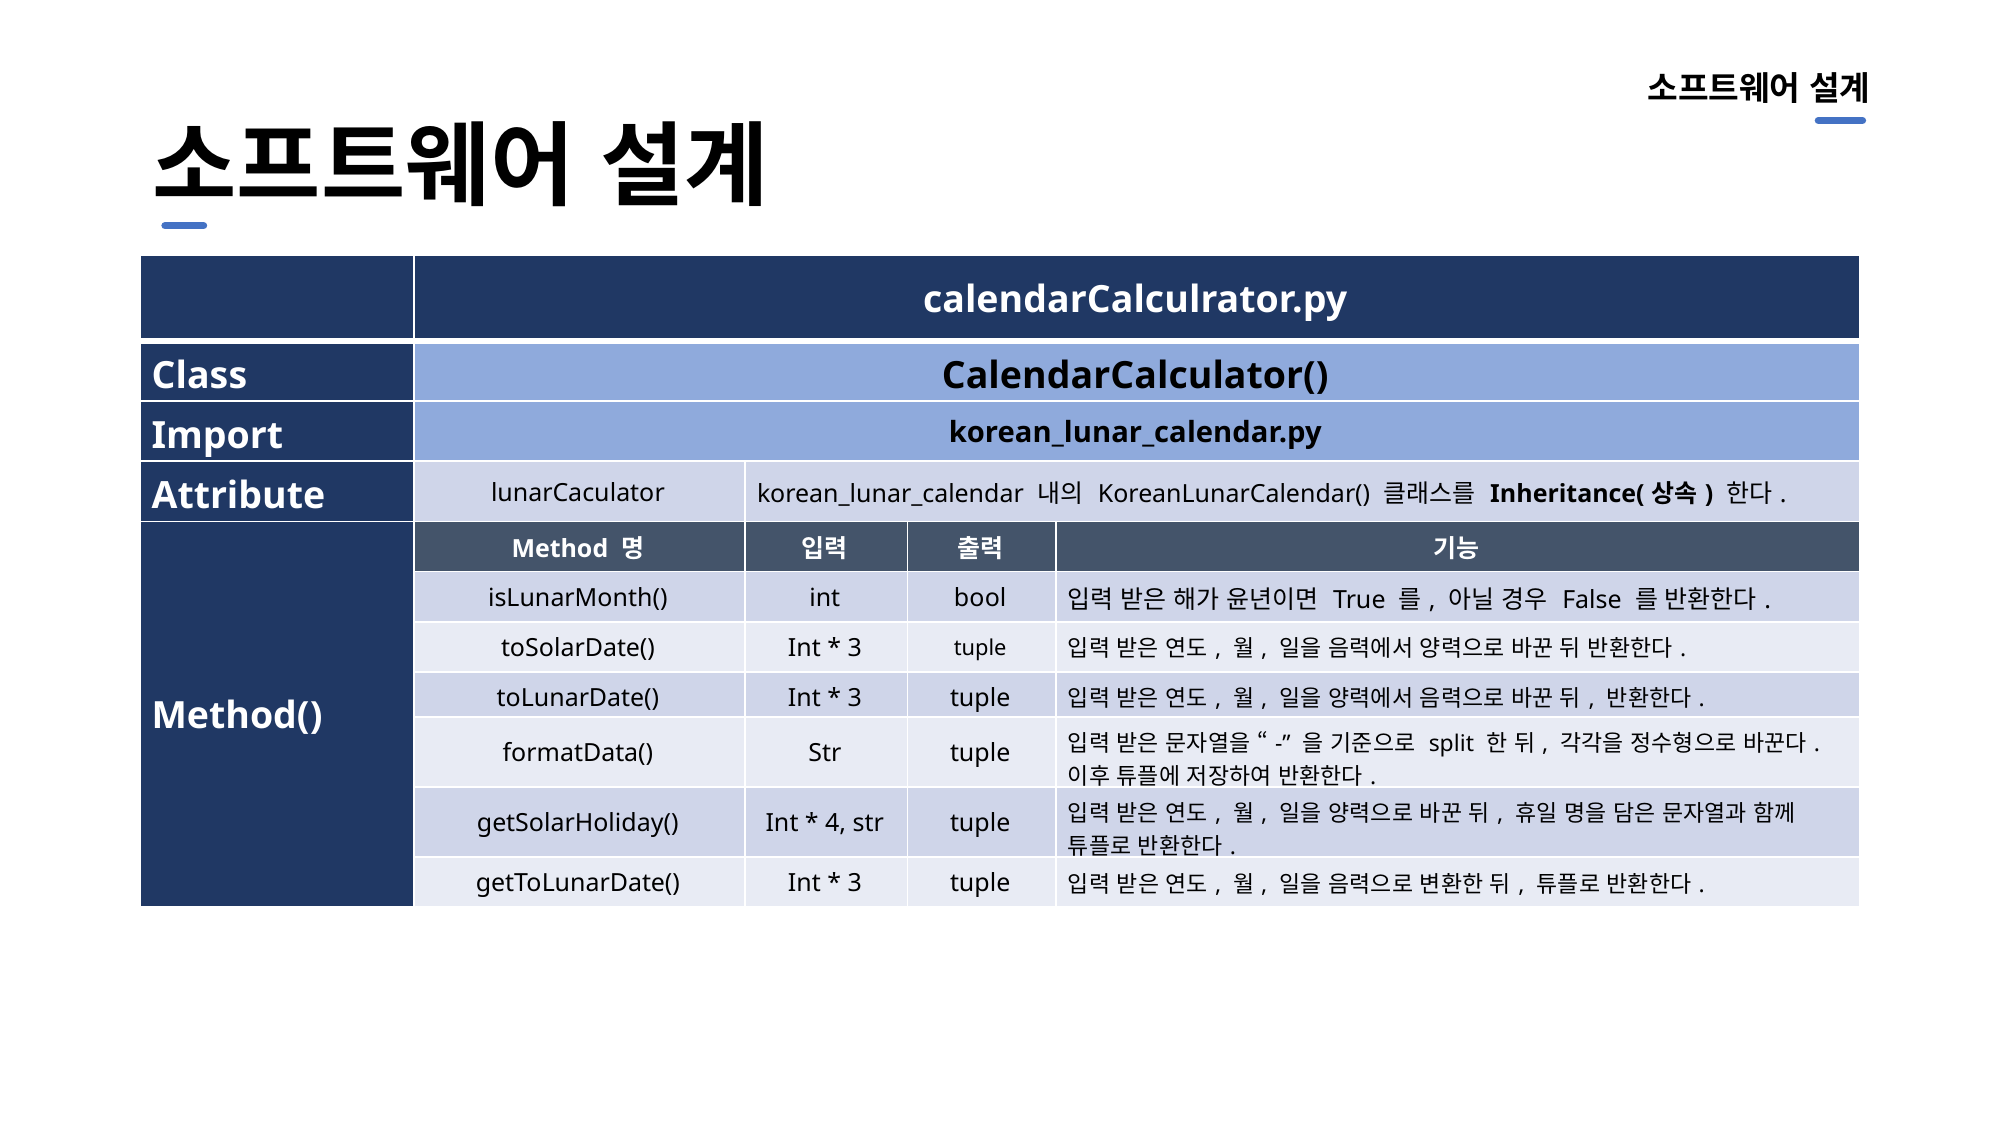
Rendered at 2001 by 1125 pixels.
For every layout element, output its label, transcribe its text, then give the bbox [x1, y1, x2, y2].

table_cell toSolarDate() [415, 623, 744, 671]
table_cell getSolarHoliday() [415, 788, 744, 856]
table_cell 입력 받은 해가 윤년이면 True 를, 아닐 경우 False 를 반환한다. [1057, 572, 1859, 621]
table_cell Int * 3 [746, 673, 907, 716]
table_cell tuple [908, 623, 1055, 671]
table_cell 입력 [746, 522, 907, 571]
table_cell Method() [141, 522, 413, 906]
table_cell int [746, 572, 907, 621]
table_cell Int * 4, str [746, 788, 907, 856]
table_cell getToLunarDate() [415, 858, 744, 906]
table_cell korean_lunar_calendar 내의 KoreanLunarCalendar() 클래스를 Inheritance(상속) 한다. [746, 462, 1859, 521]
table_cell 입력 받은 연도, 월, 일을 양력으로 바꾼 뒤, 휴일 명을 담은 문자열과 함께 튜플로 반환한다. [1057, 788, 1859, 856]
table_cell 입력 받은 연도, 월, 일을 양력에서 음력으로 바꾼 뒤, 반환한다. [1057, 673, 1859, 716]
table_cell tuple [908, 858, 1055, 906]
table_cell 기능 [1057, 522, 1859, 571]
table_cell lunarCaculator [415, 462, 744, 521]
table_cell toLunarDate() [415, 673, 744, 716]
table_cell korean_lunar_calendar.py [415, 402, 1859, 460]
table_cell Class [141, 344, 413, 400]
table_cell Int * 3 [746, 623, 907, 671]
text_box 소프트웨어 설계 [1608, 59, 1886, 115]
table_cell isLunarMonth() [415, 572, 744, 621]
table_cell formatData() [415, 718, 744, 786]
table_cell tuple [908, 788, 1055, 856]
title 소프트웨어 설계 [137, 59, 1863, 278]
table_cell Method 명 [415, 522, 744, 571]
table_header calendarCalculrator.py [415, 256, 1859, 338]
table_cell Str [746, 718, 907, 786]
table_cell Int * 3 [746, 858, 907, 906]
table_cell 입력 받은 연도, 월, 일을 음력으로 변환한 뒤, 튜플로 반환한다. [1057, 858, 1859, 906]
table_cell CalendarCalculator() [415, 344, 1859, 400]
table_cell bool [908, 572, 1055, 621]
table_cell 입력 받은 연도, 월, 일을 음력에서 양력으로 바꾼 뒤 반환한다. [1057, 623, 1859, 671]
table_header [141, 256, 413, 338]
table_cell 출력 [908, 522, 1055, 571]
table_cell 입력 받은 문자열을 “-” 을 기준으로 split 한 뒤, 각각을 정수형으로 바꾼다. 이후 튜플에 저장하여 반환한다. [1057, 718, 1859, 786]
table_cell Attribute [141, 462, 413, 521]
table_cell tuple [908, 718, 1055, 786]
table_cell tuple [908, 673, 1055, 716]
table_cell Import [141, 402, 413, 460]
